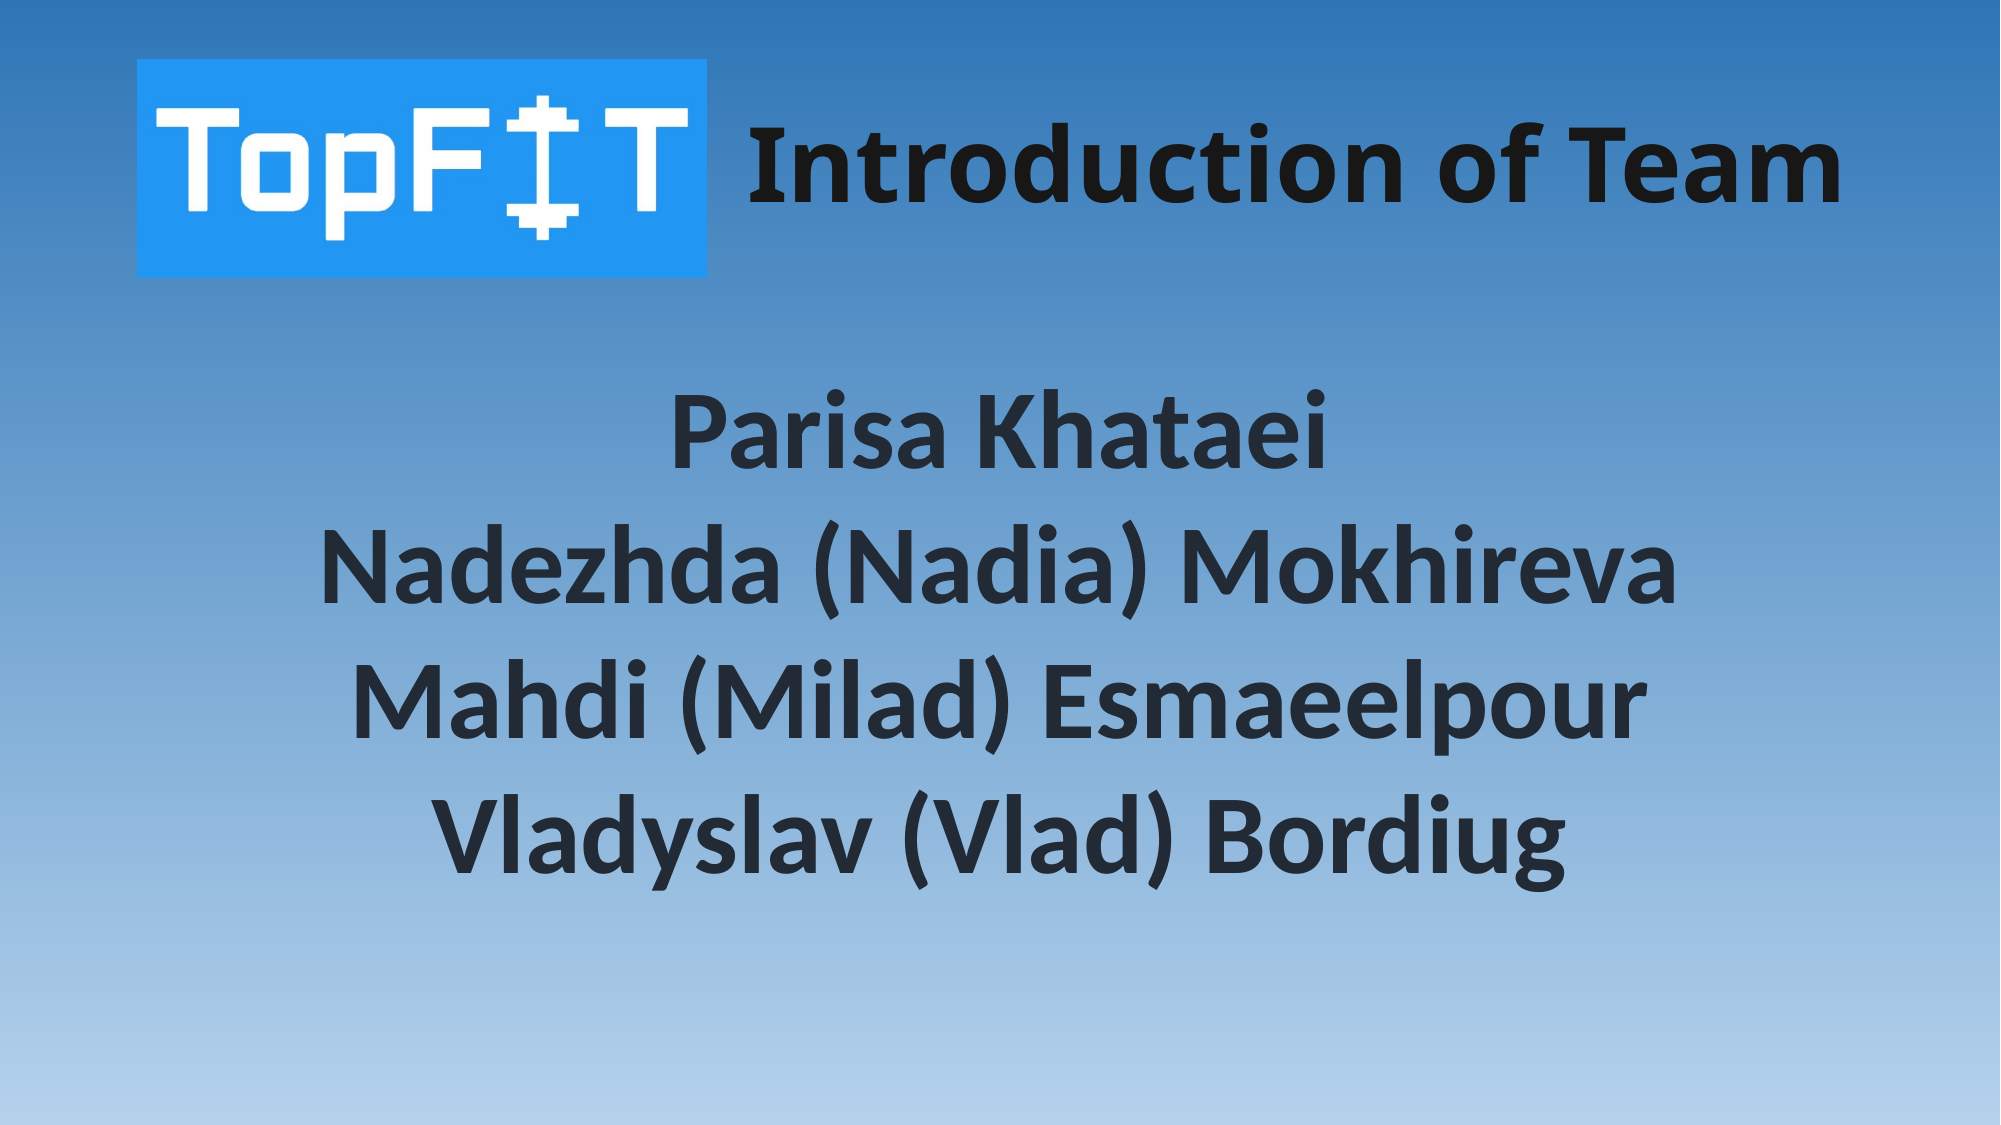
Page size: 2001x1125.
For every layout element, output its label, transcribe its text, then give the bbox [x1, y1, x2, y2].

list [137, 59, 707, 278]
text_box Parisa Khataei Nadezhda (Nadia) Mokhireva Mahdi (Milad) Esmaeelpour Vladyslav (Vlad) Bordiug [303, 348, 1697, 904]
title Introduction of Team [707, 59, 1863, 278]
